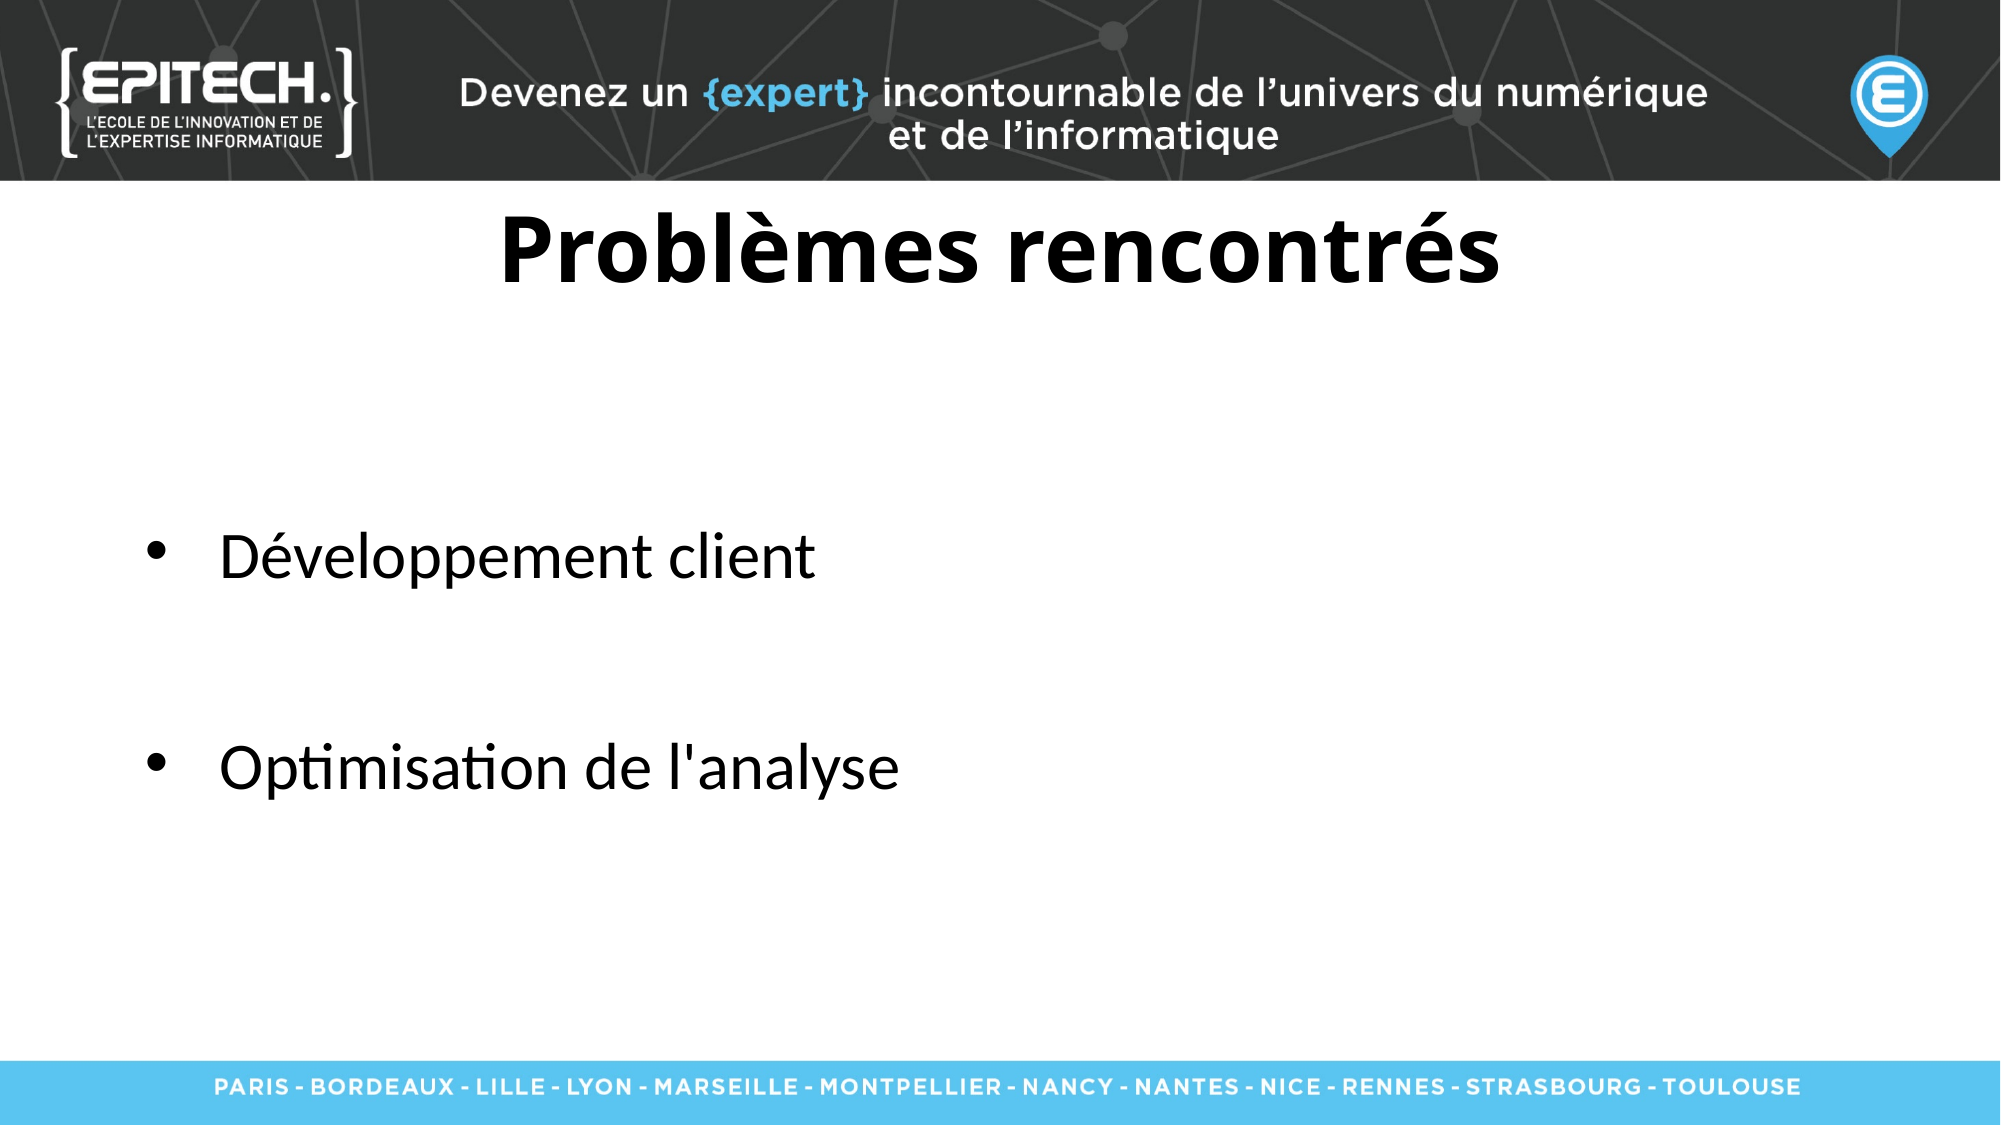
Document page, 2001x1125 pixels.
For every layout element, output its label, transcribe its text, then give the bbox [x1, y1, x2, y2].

picture [0, 0, 2001, 1125]
list Développement client Optimisation de l'analyse [92, 291, 1957, 1043]
title Problèmes rencontrés [137, 179, 1863, 291]
